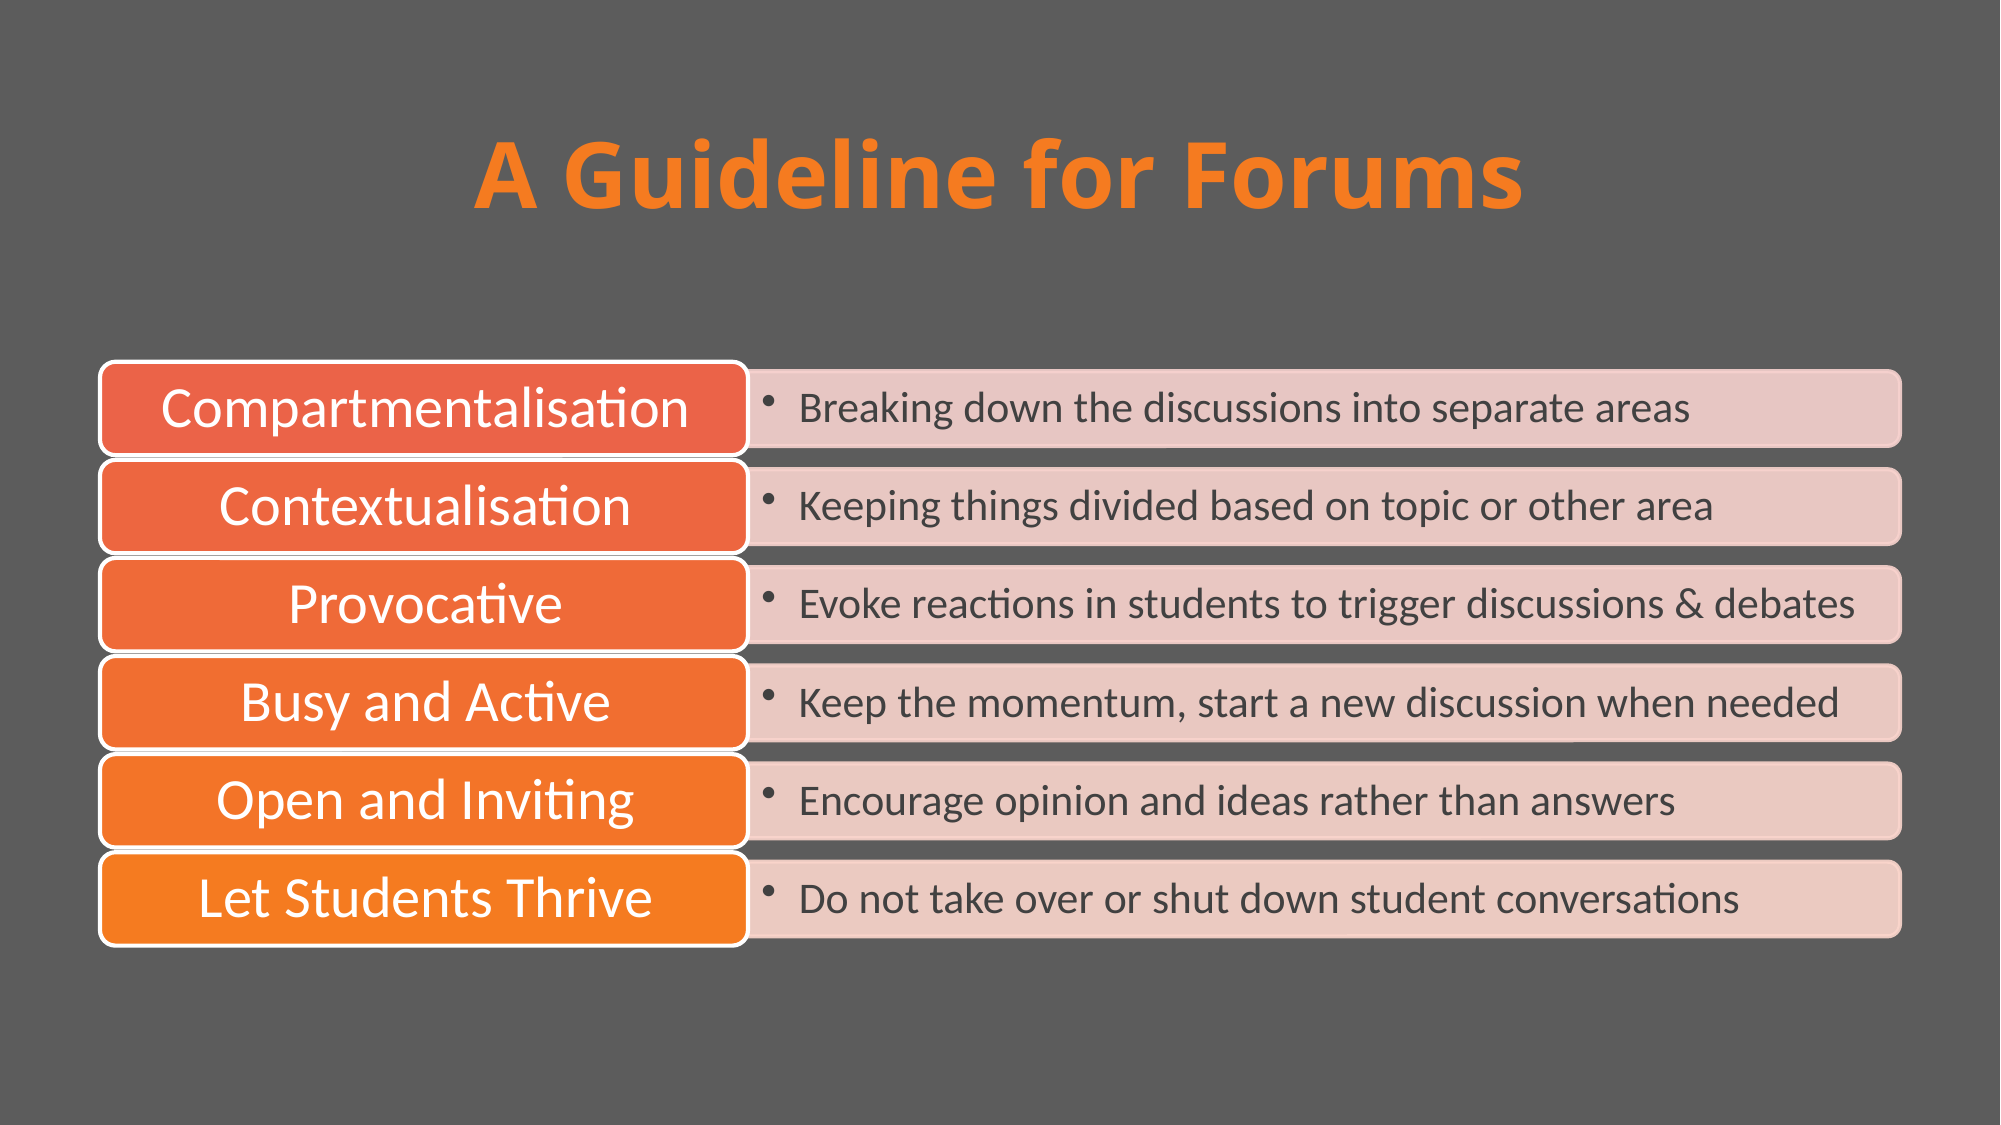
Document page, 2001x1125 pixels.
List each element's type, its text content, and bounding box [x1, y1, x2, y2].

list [99, 361, 1901, 947]
title A Guideline for Forums [99, 78, 1900, 266]
